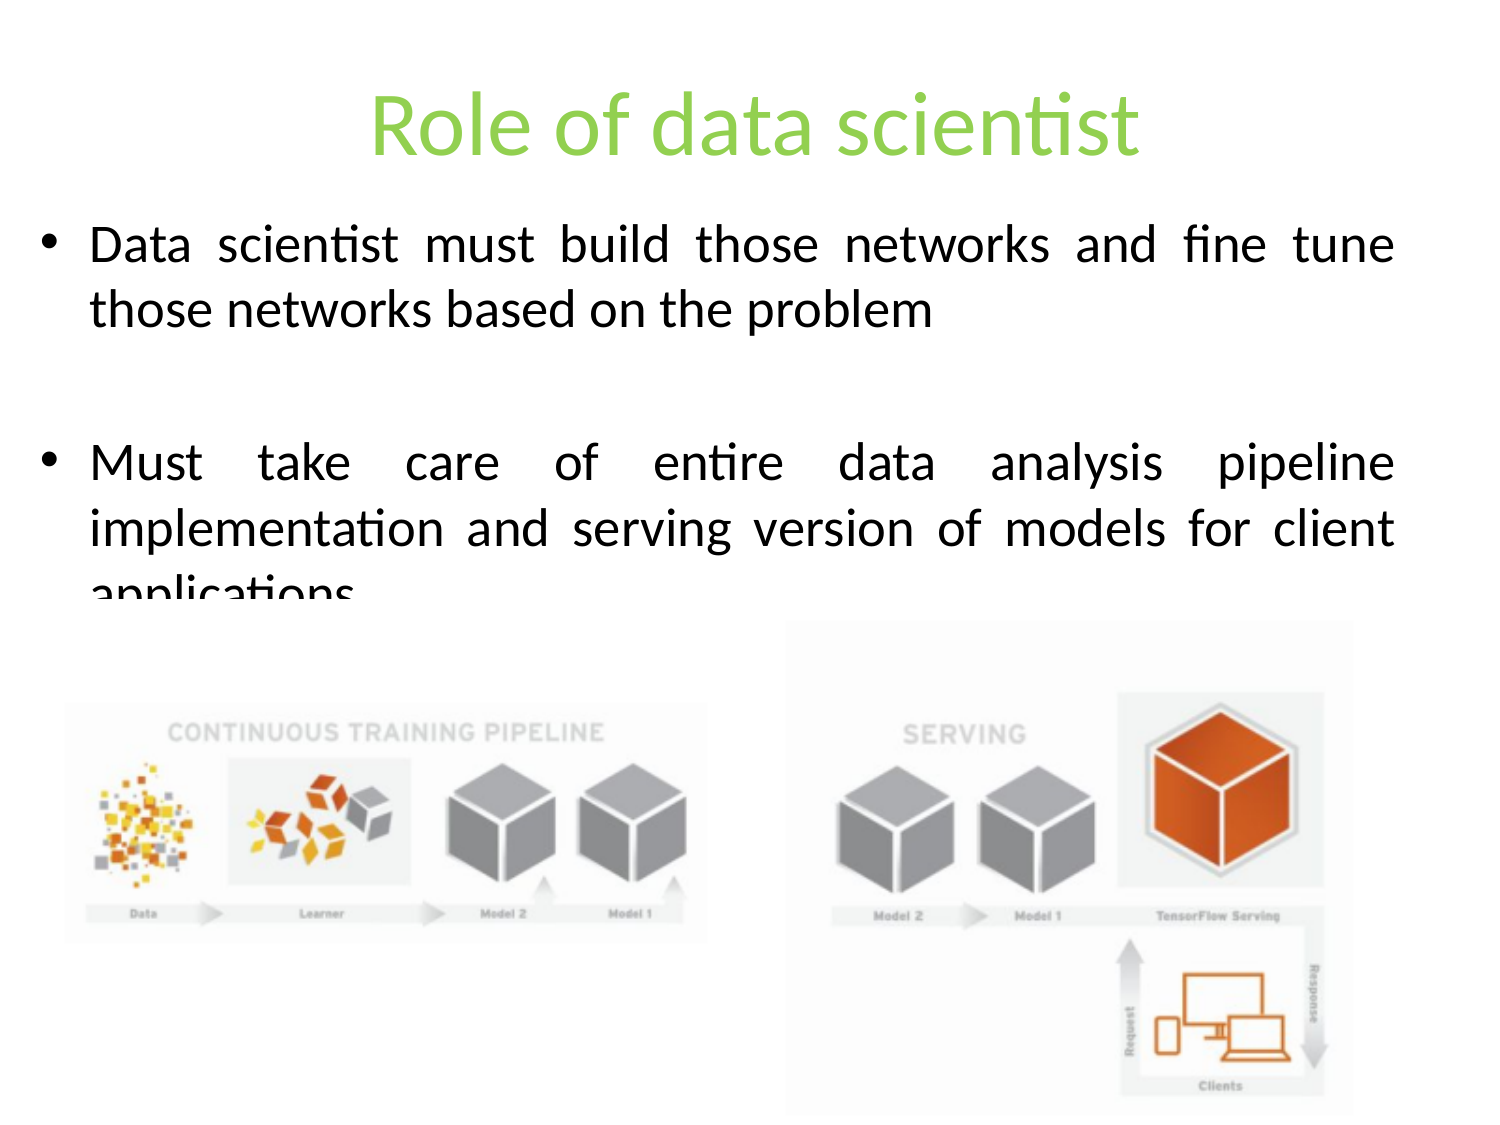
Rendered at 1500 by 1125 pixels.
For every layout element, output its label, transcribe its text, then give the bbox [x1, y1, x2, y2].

picture [62, 599, 1413, 1125]
list Data scientist must build those networks and fine tune those networks based on the problem Must take care of entire data analysis pipeline implementation and serving version of models for client applications [24, 200, 1413, 775]
title Role of data scientist [81, 24, 1431, 213]
